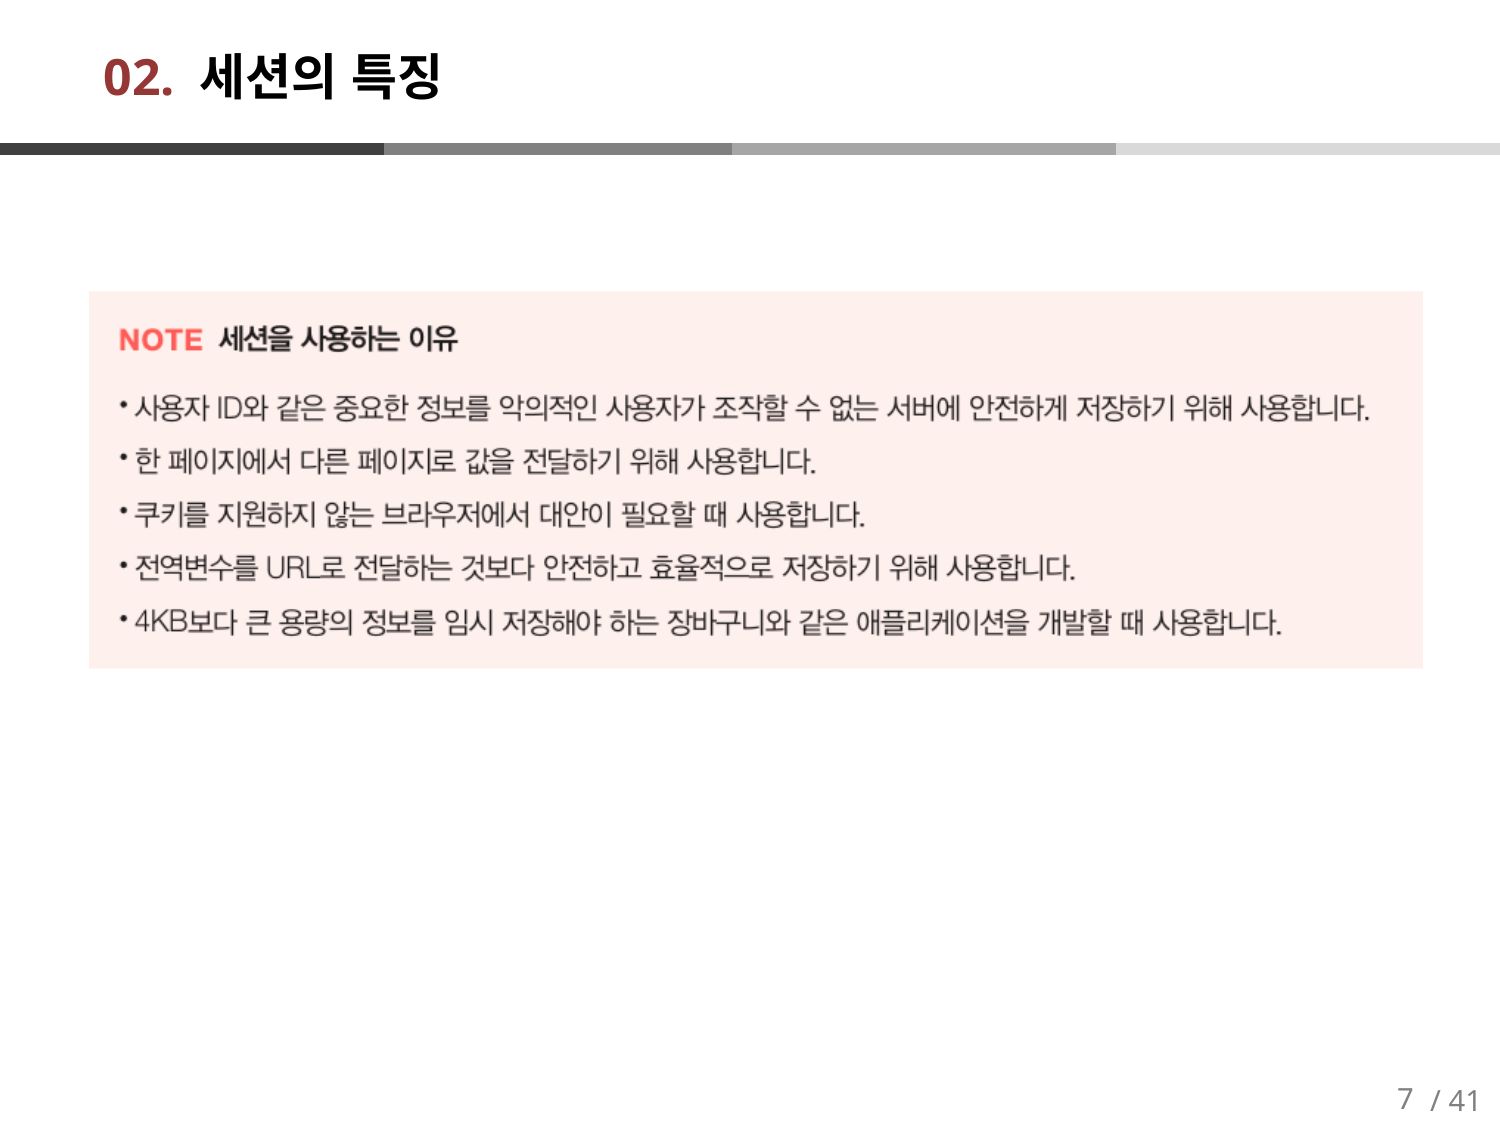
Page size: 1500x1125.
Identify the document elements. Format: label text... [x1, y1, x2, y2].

title 02. 세션의 특징 [88, 30, 1211, 121]
picture [88, 290, 1423, 673]
